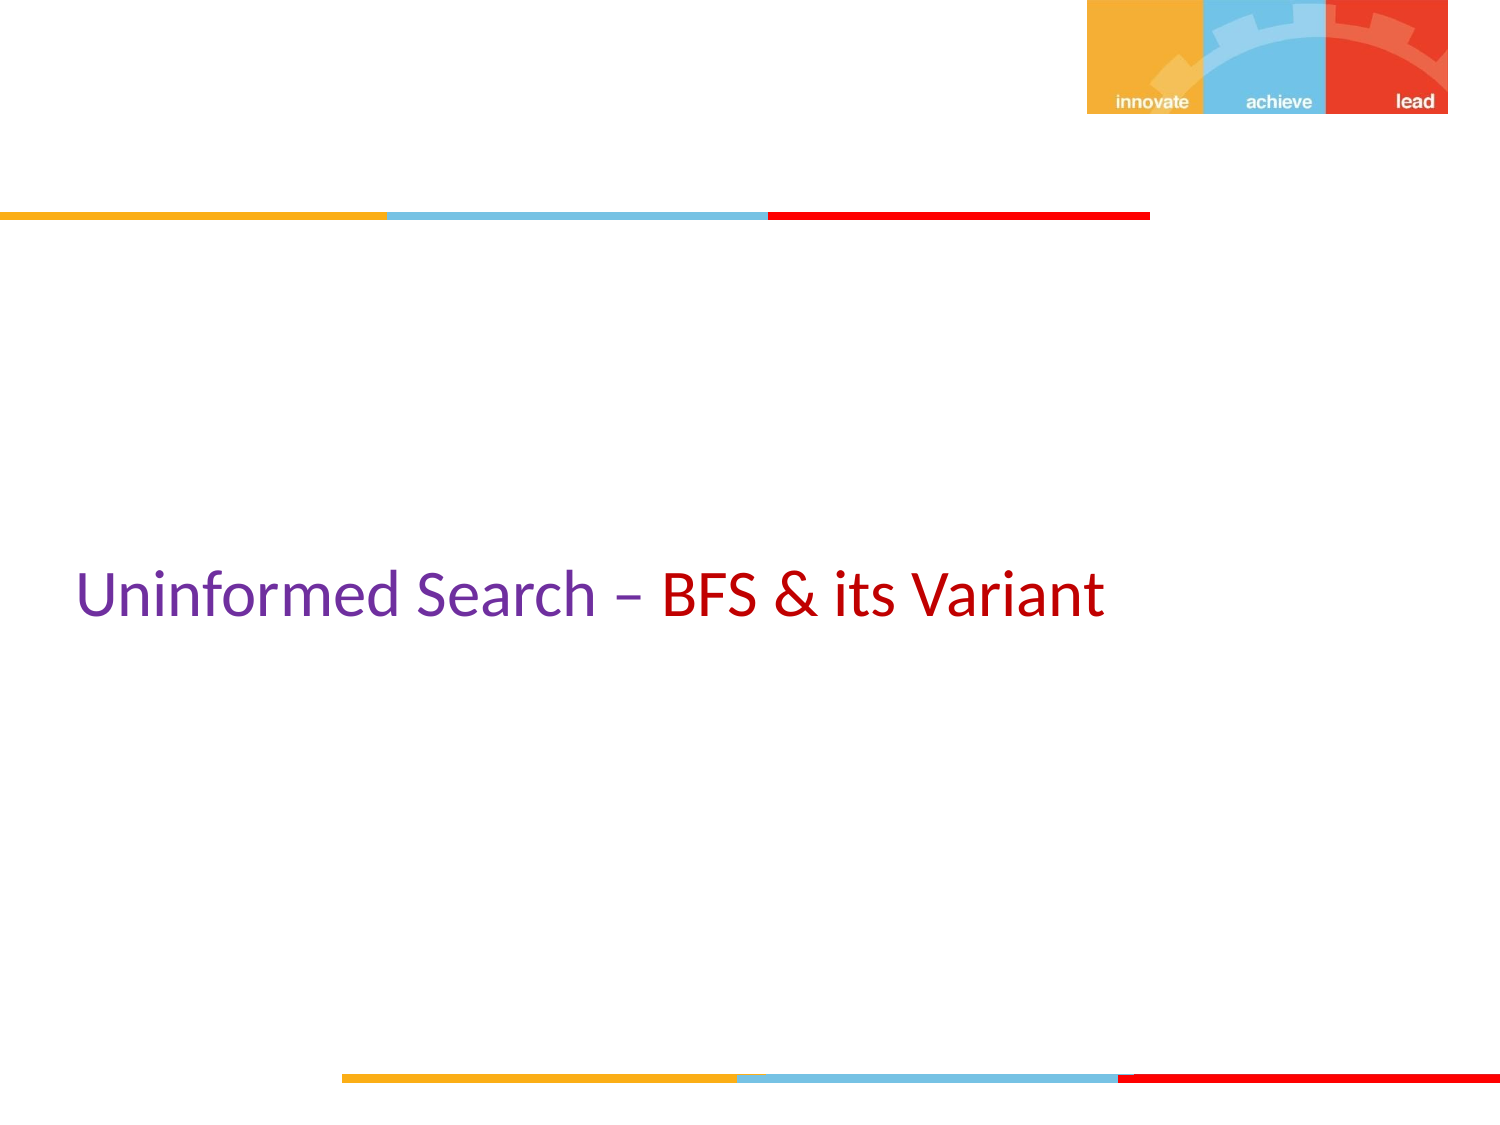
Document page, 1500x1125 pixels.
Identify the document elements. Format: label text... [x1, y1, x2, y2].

picture [1087, 0, 1448, 114]
title Uninformed Search – BFS & its Variant [72, 547, 1238, 738]
